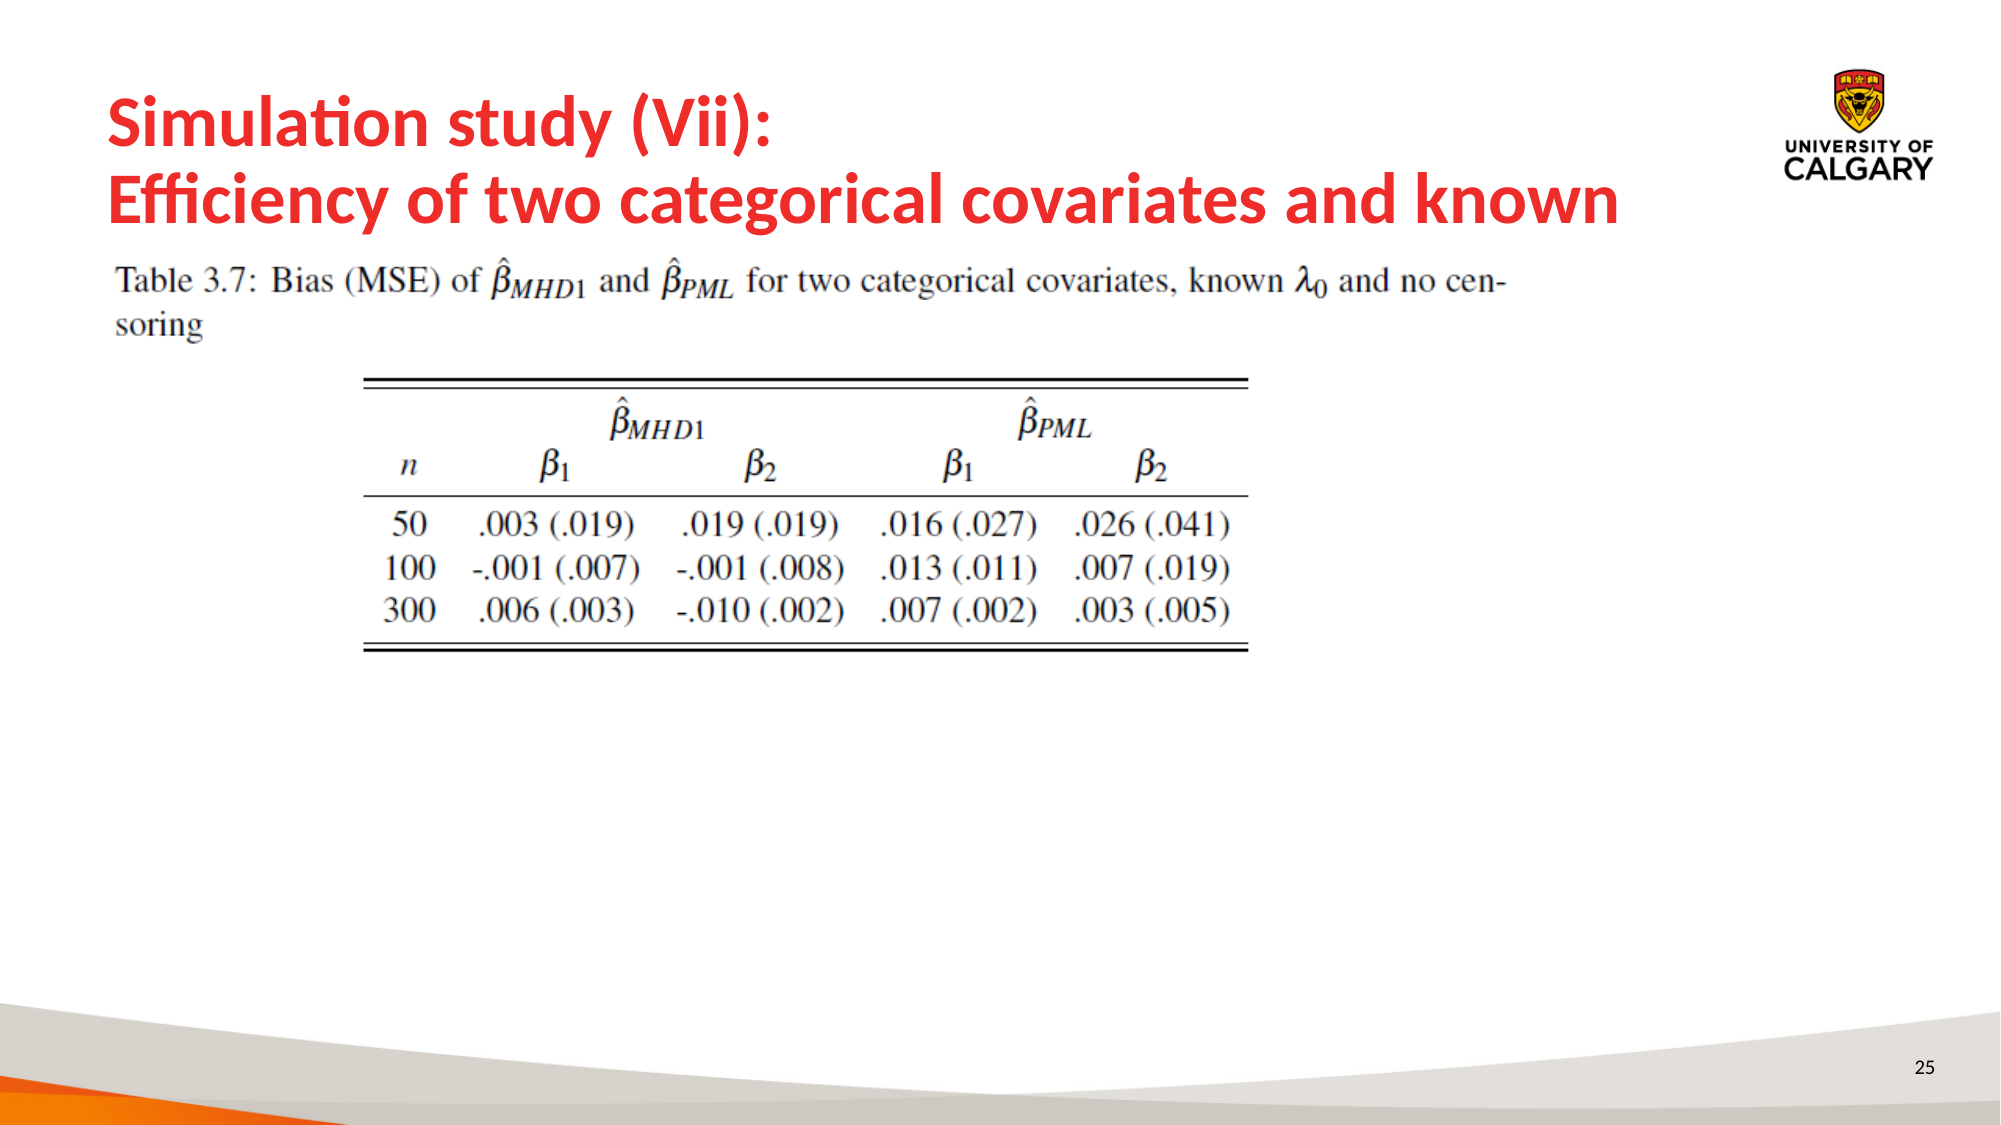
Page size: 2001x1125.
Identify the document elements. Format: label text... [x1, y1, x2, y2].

picture [0, 0, 2001, 1125]
slide_number 25 [1500, 1046, 1951, 1107]
